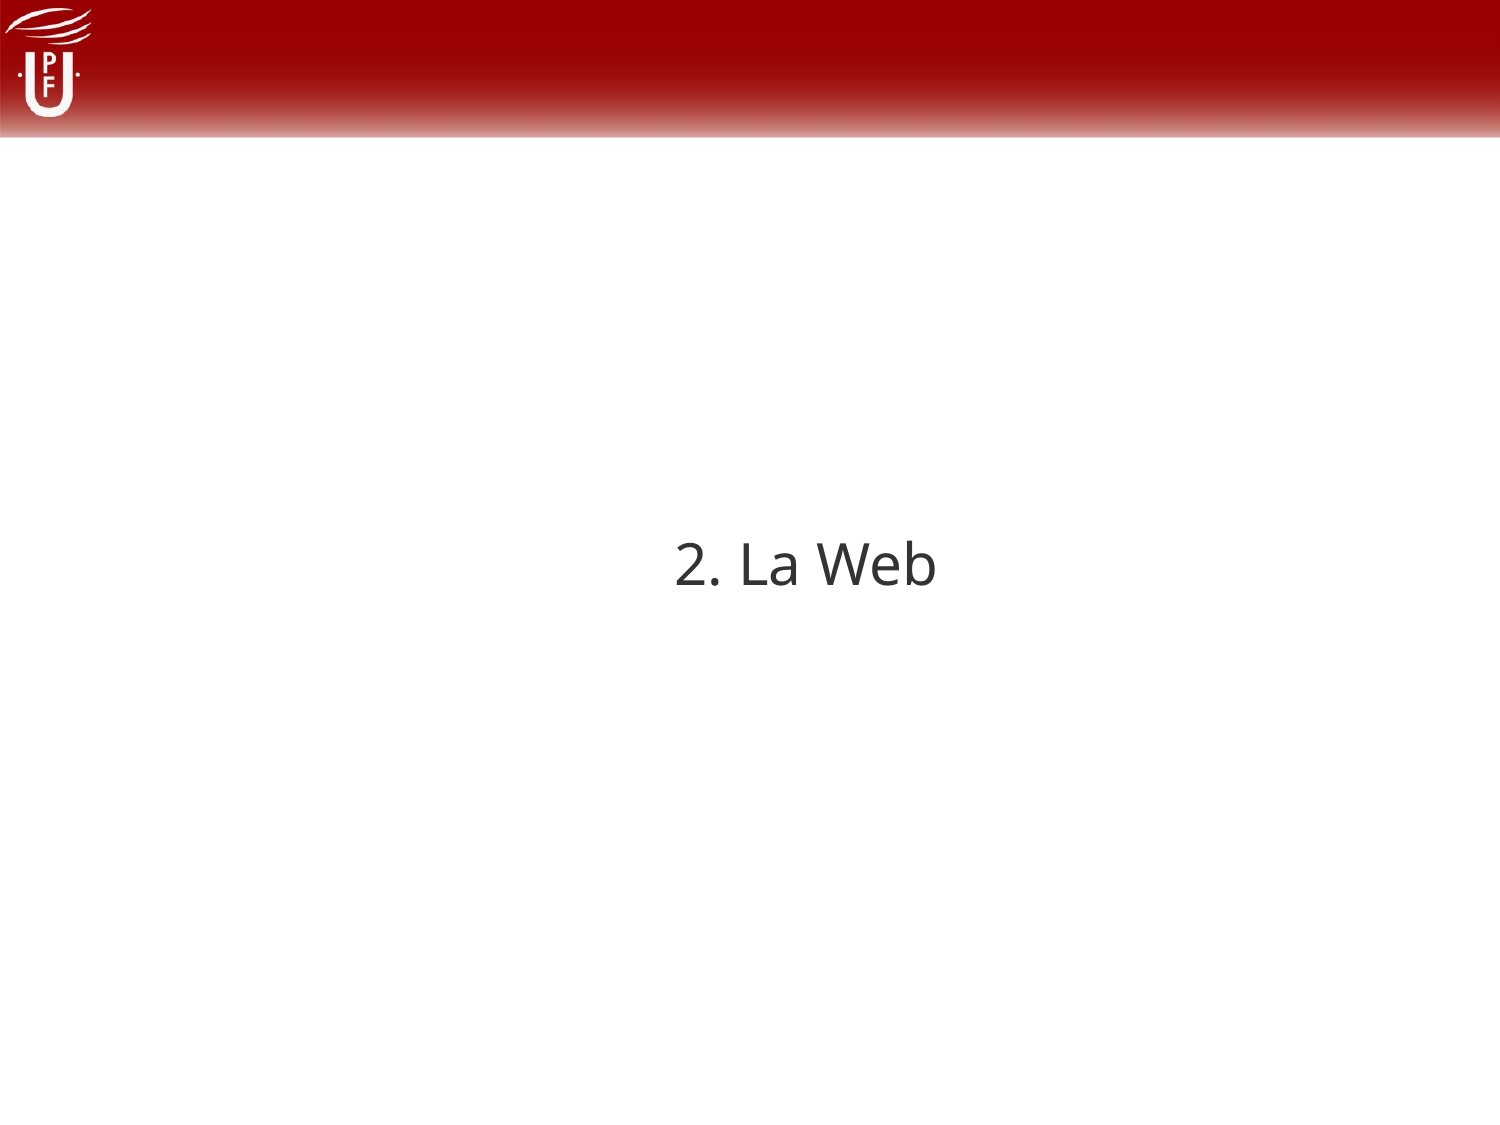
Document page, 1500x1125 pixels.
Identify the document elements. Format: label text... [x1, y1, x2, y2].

picture [0, 0, 1500, 1125]
title 2. La Web [111, 468, 1500, 657]
